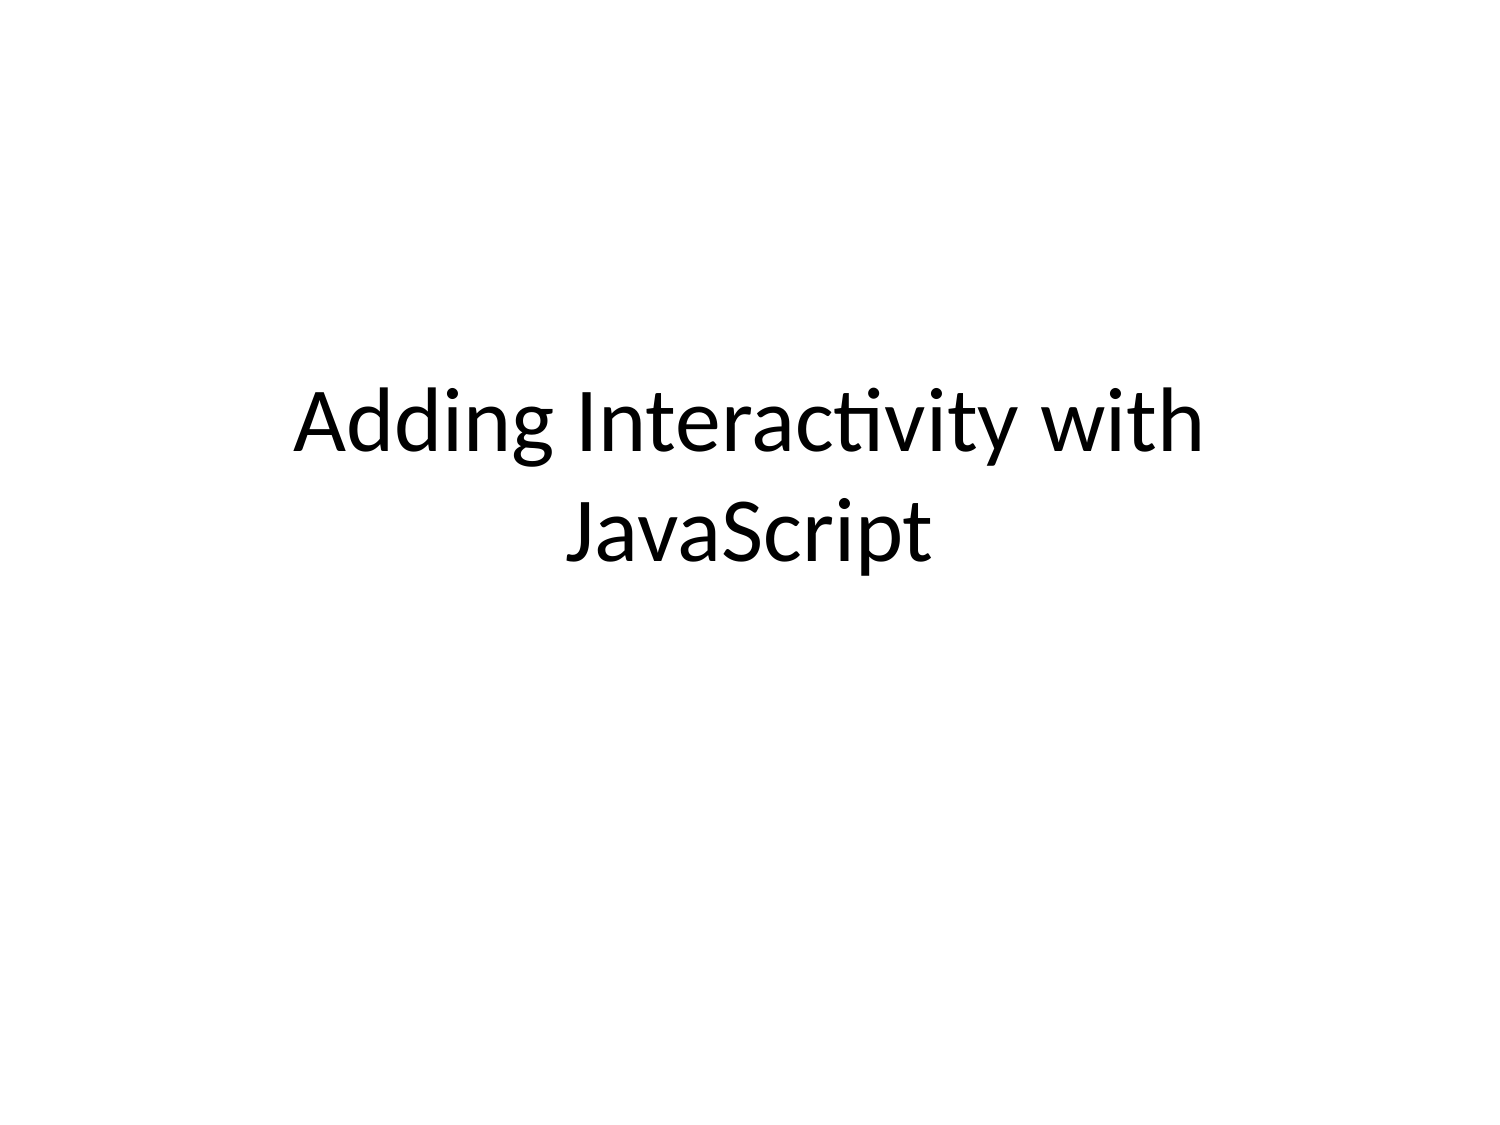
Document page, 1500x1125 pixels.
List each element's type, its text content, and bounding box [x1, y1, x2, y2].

title Adding Interactivity with JavaScript [112, 349, 1388, 591]
